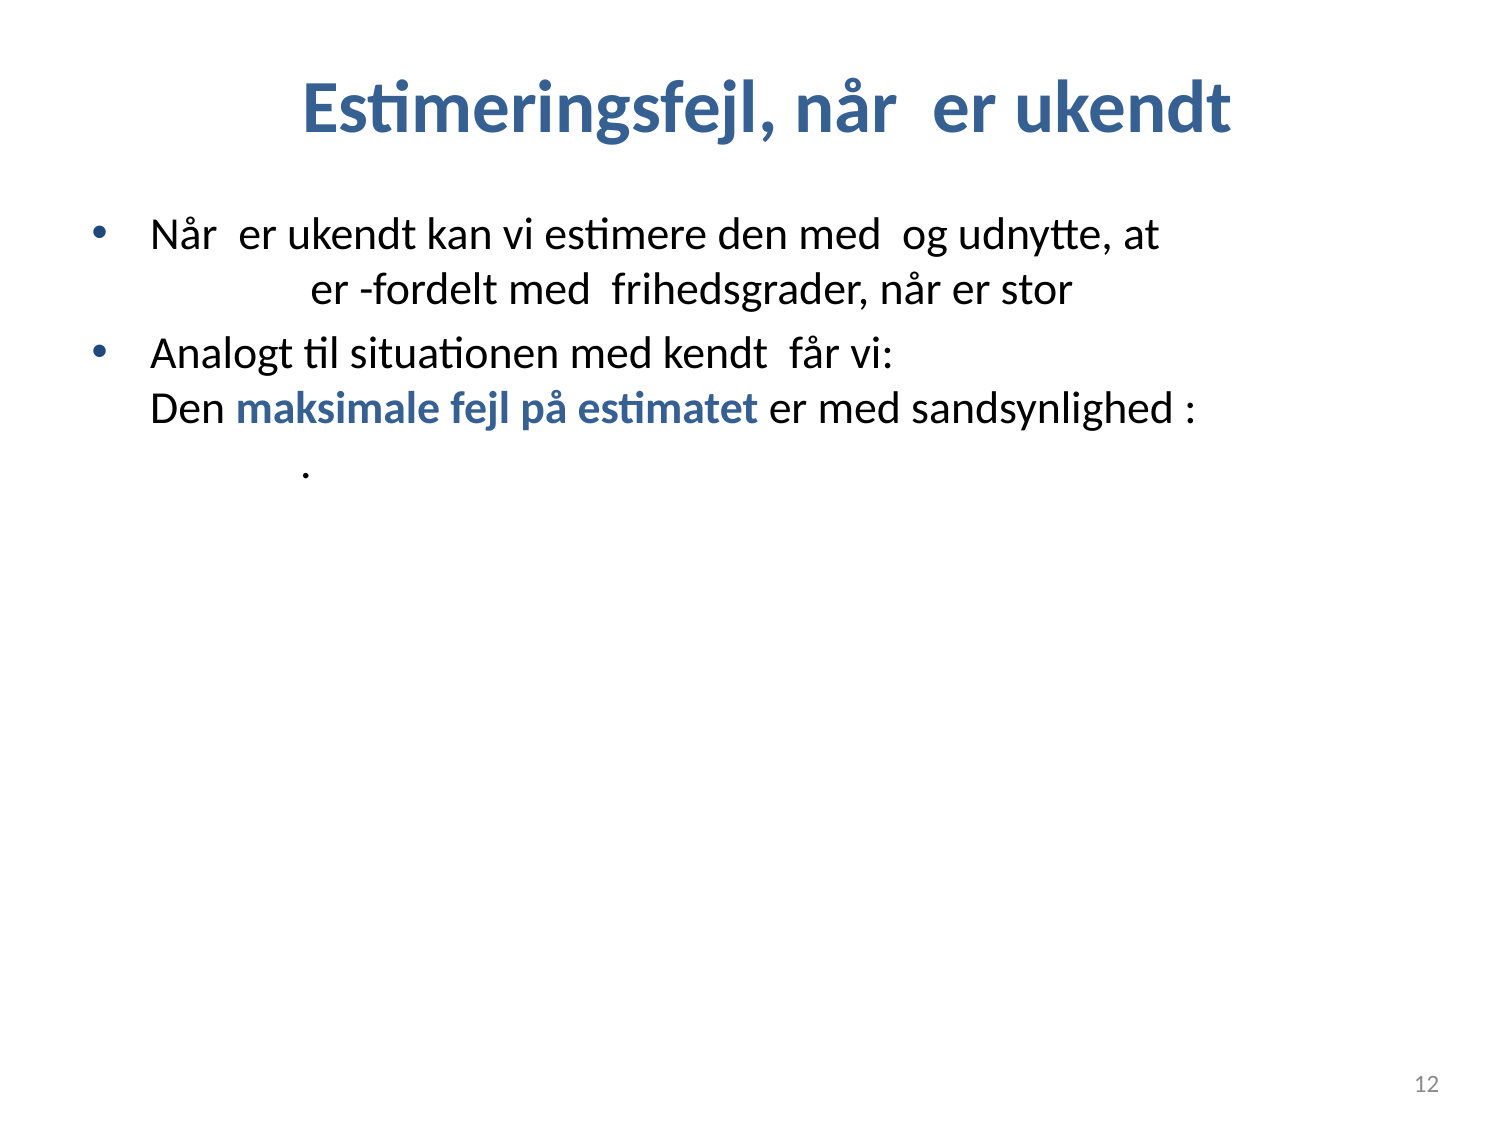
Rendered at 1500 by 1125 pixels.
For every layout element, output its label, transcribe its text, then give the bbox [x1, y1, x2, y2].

slide_number 12 [1104, 1058, 1455, 1107]
